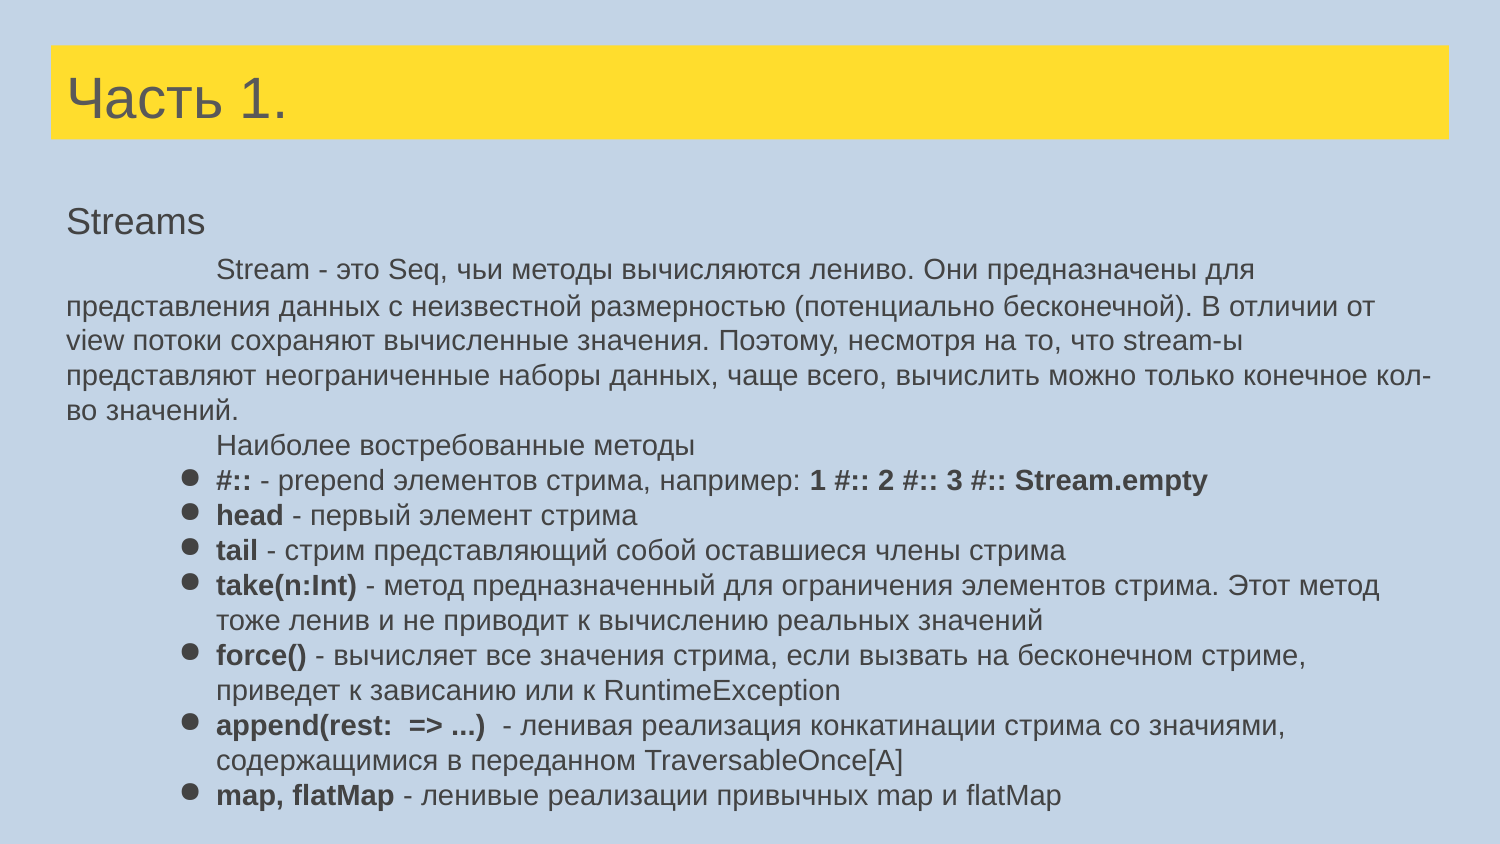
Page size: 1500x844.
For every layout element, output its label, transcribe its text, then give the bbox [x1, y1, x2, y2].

title Часть 1. [51, 45, 1449, 140]
text_box Streams Stream - это Seq, чьи методы вычисляются лениво. Они предназначены для представления данных с неизвестной размерностью (потенциально бесконечной). В отличии от view потоки сохраняют вычисленные значения. Поэтому, несмотря на то, что stream-ы представляют неограниченные наборы данных, чаще всего, вычислить можно только конечное кол-во значений. Наиболее востребованные методы #:: - prepend элементов стрима, например: 1 #:: 2 #:: 3 #:: Stream.empty head - первый элемент стрима tail - стрим представляющий собой оставшиеся члены стрима take(n:Int) - метод предназначенный для ограничения элементов стрима. Этот метод тоже ленив и не приводит к вычислению реальных значений force() - вычисляет все значения стрима, если вызвать на бесконечном стриме, приведет к зависанию или к RuntimeException append(rest: => ...) - ленивая реализация конкатинации стрима со значиями, содержащимися в переданном TraversableOnce[A] map, flatMap - ленивые реализации привычных map и flatMap [51, 181, 1449, 786]
